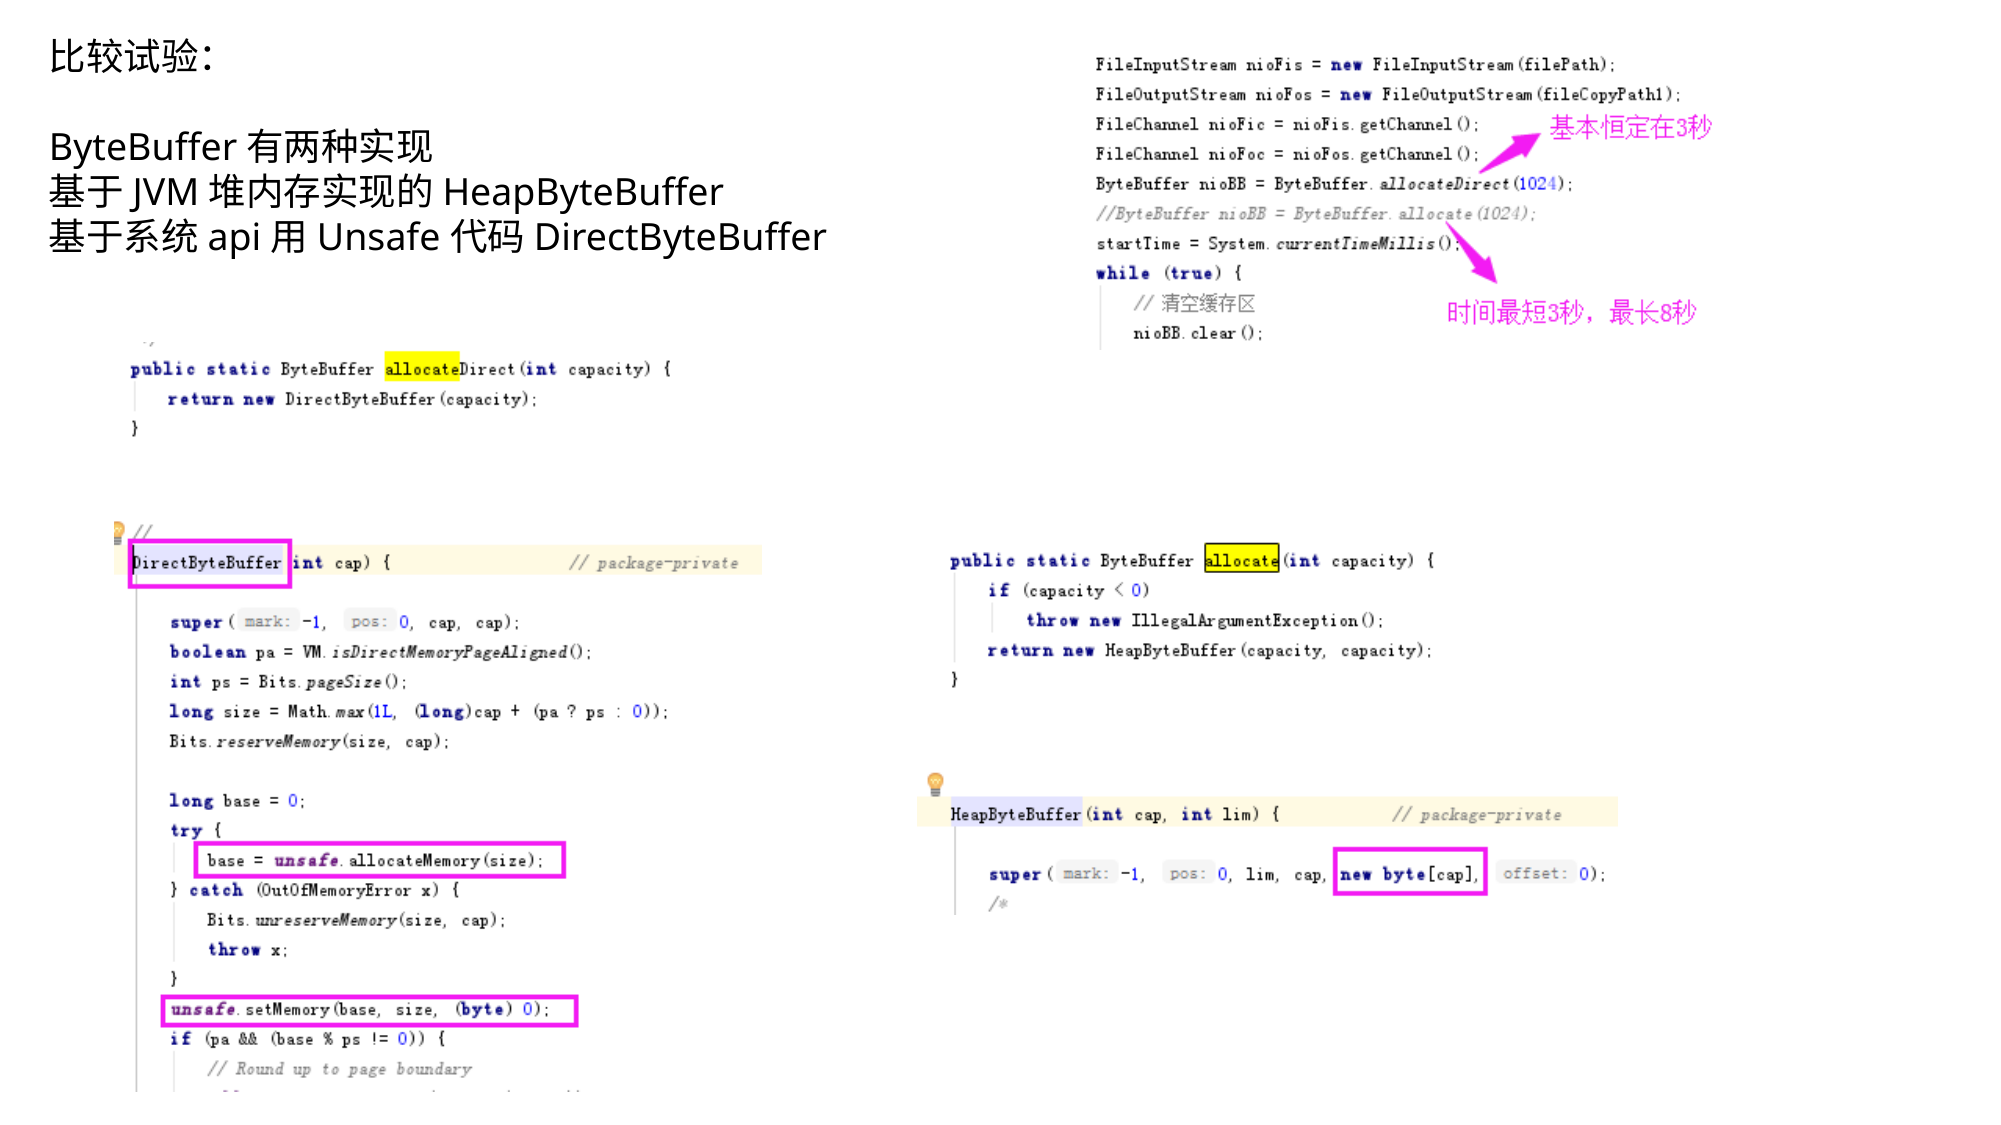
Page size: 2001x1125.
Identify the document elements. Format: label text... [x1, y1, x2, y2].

picture [940, 540, 1474, 694]
text_box 比较试验： ByteBuffer有两种实现 基于JVM堆内存实现的HeapByteBuffer 基于系统api用Unsafe代码DirectByteBuffer [34, 25, 843, 266]
picture [114, 342, 695, 444]
picture [917, 770, 1618, 915]
picture [1078, 25, 1784, 350]
picture [114, 517, 762, 1092]
